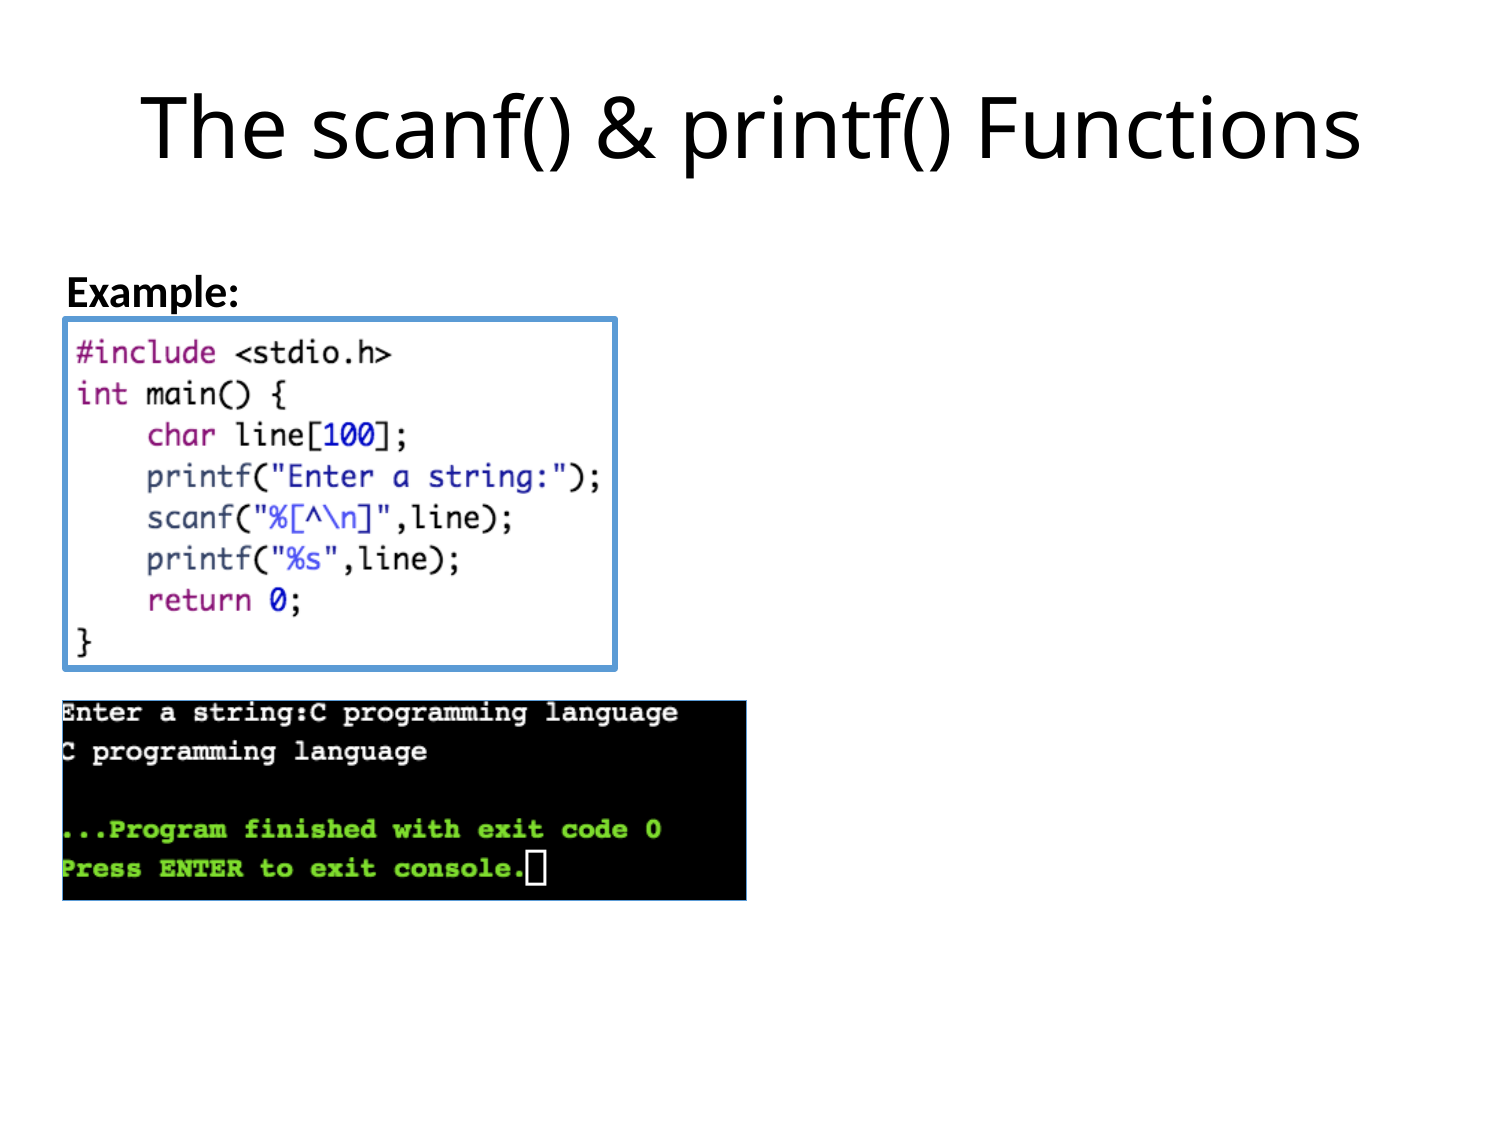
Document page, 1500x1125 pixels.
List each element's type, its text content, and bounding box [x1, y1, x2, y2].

picture [68, 322, 612, 666]
title The scanf() & printf() Functions [125, 37, 1400, 225]
text_box Example: [51, 253, 259, 324]
picture [62, 700, 747, 901]
